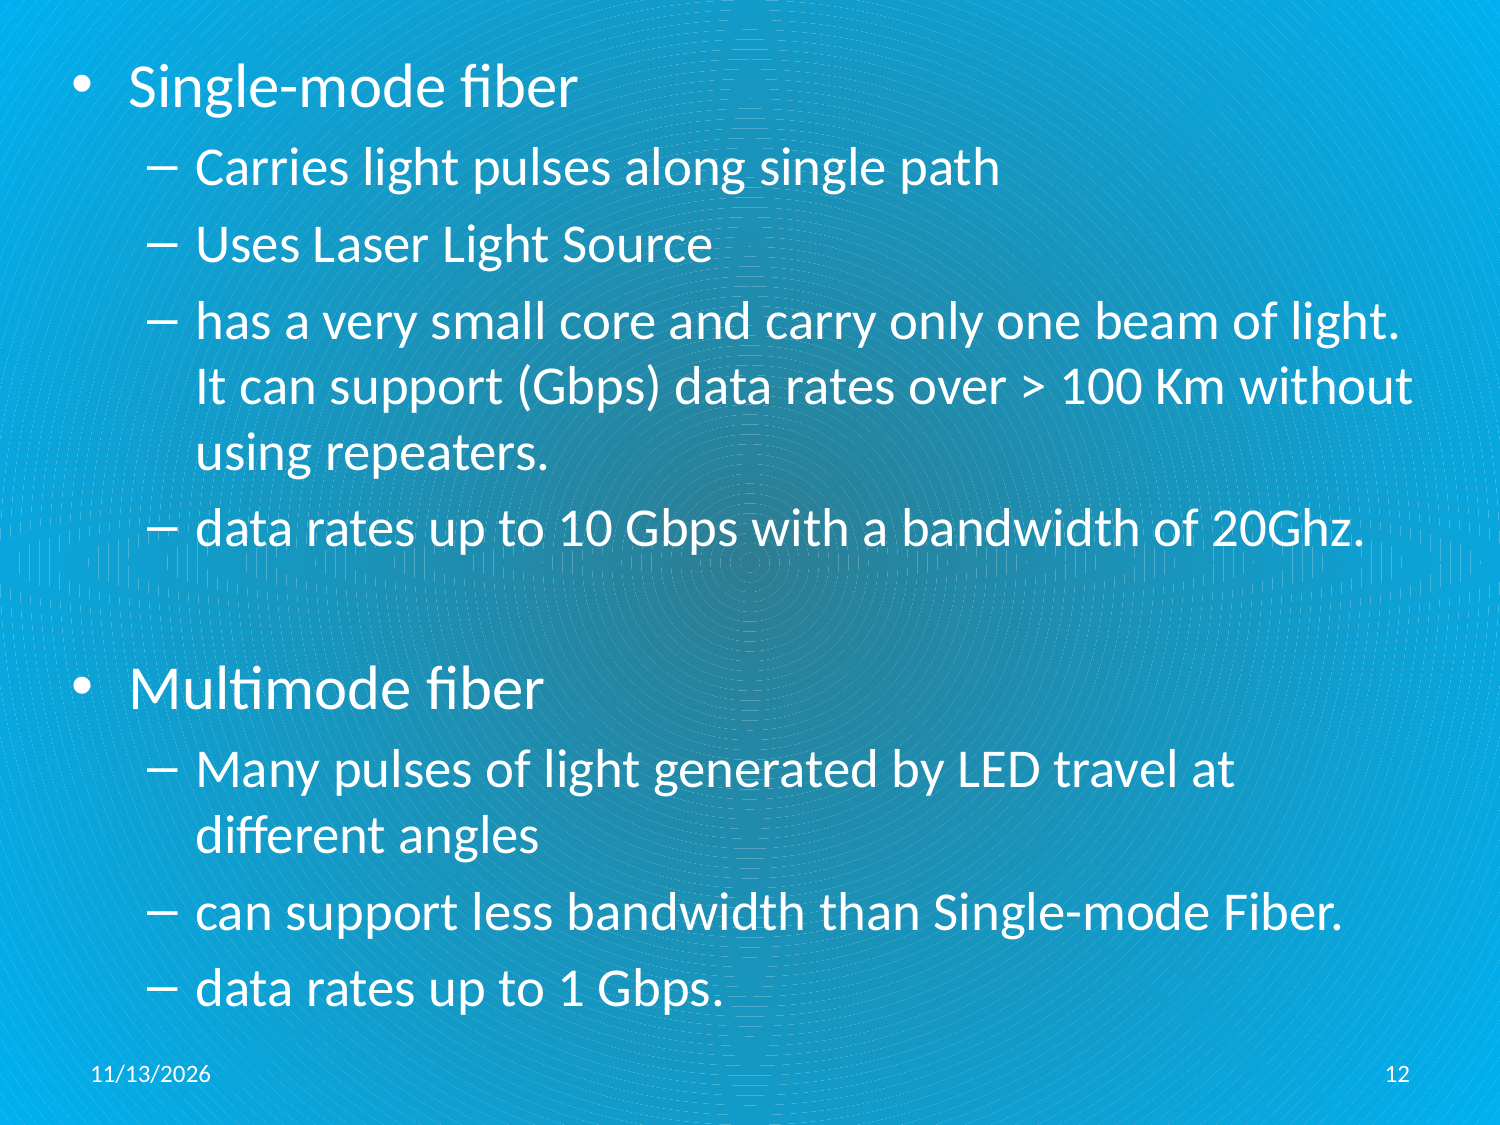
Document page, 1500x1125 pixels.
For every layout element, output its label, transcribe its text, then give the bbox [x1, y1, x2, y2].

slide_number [75, 1042, 425, 1103]
slide_number 12 [1074, 1042, 1425, 1103]
list [0, 0, 1500, 1125]
text_box Single-mode fiber Carries light pulses along single path Uses Laser Light Source has a very small core and carry only one beam of light. It can support (Gbps) data rates over > 100 Km without using repeaters. data rates up to 10 Gbps with a bandwidth of 20Ghz. Multimode fiber Many pulses of light generated by LED travel at different angles can support less bandwidth than Single-mode Fiber. data rates up to 1 Gbps. [56, 37, 1444, 1043]
